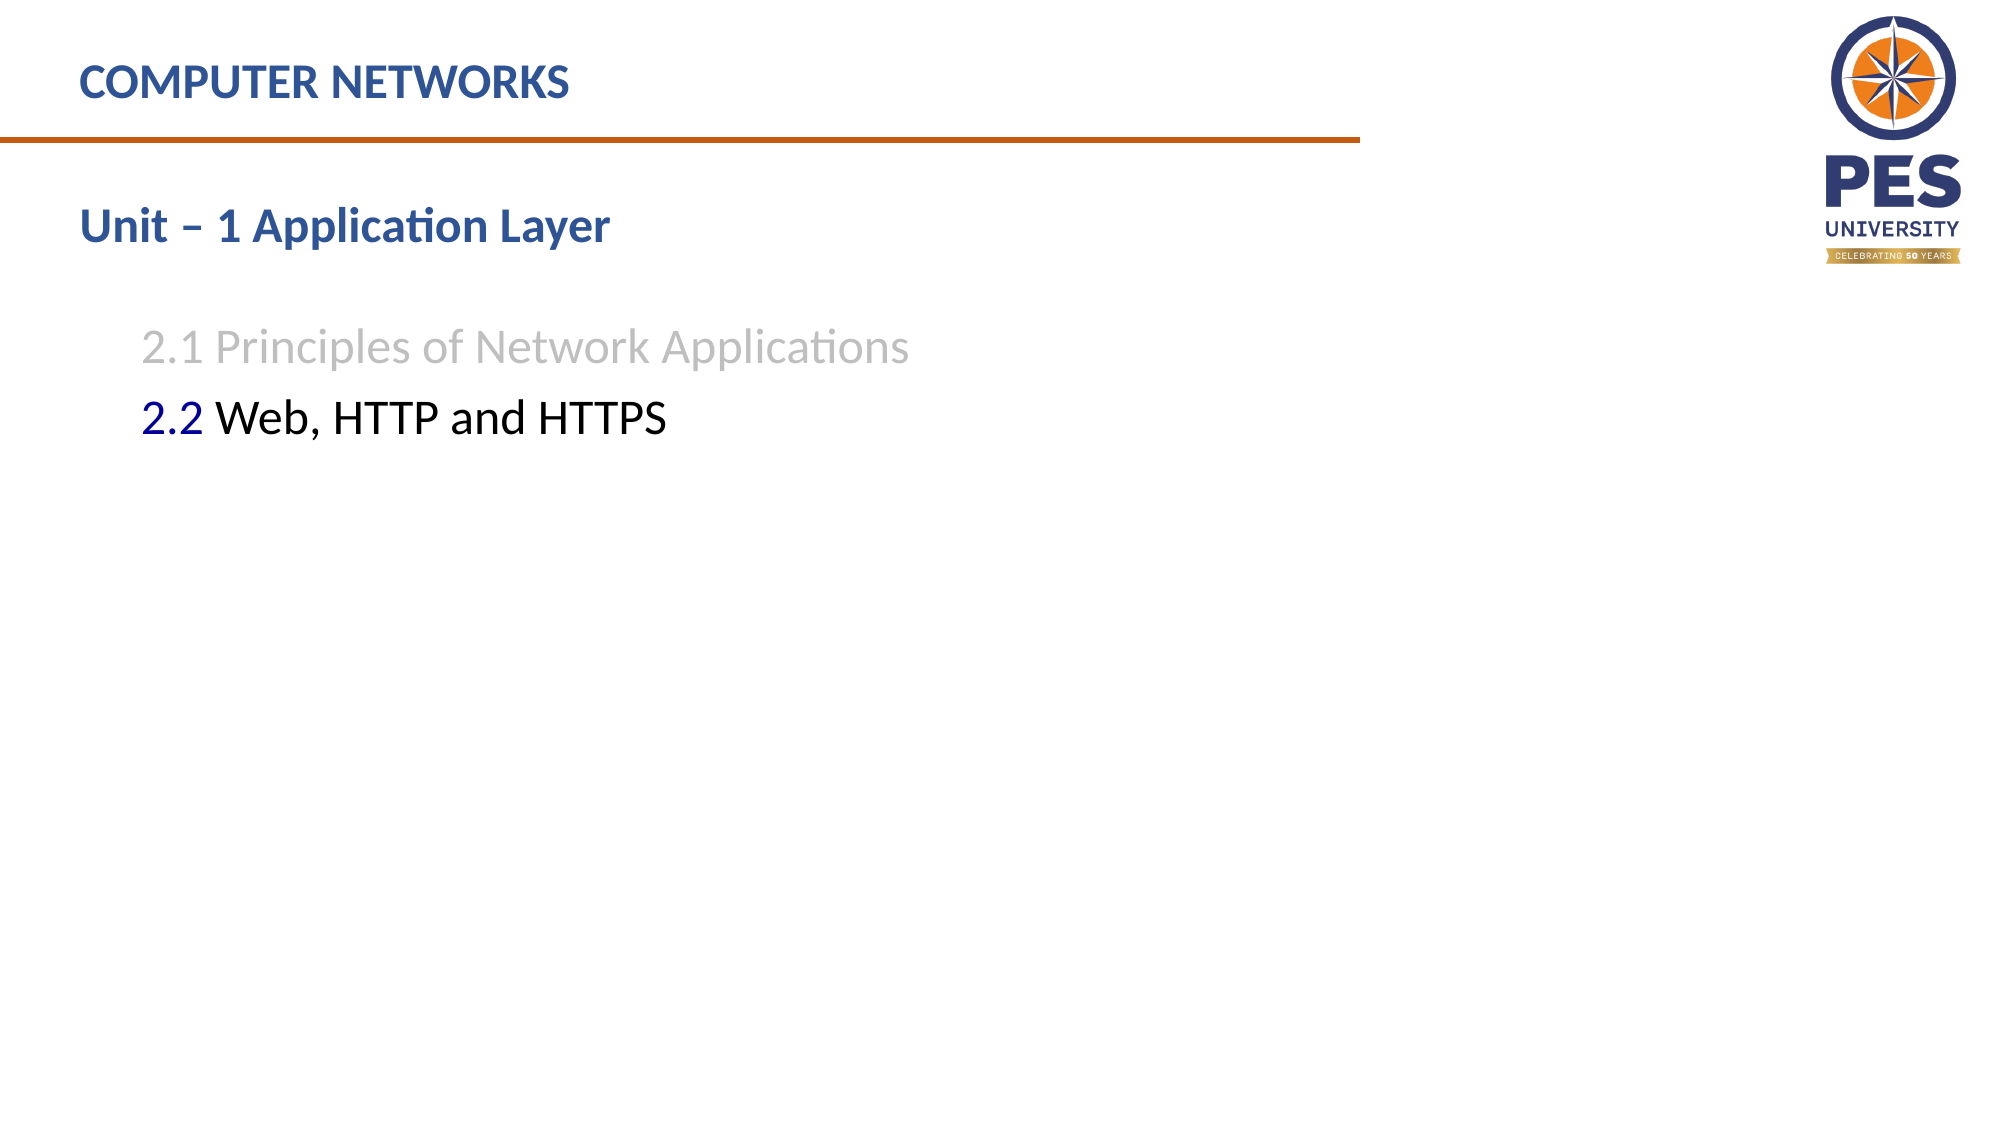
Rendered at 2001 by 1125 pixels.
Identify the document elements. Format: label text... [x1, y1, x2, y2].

text_box Unit – 1 Application Layer [64, 184, 632, 260]
picture [1826, 16, 1961, 264]
text_box COMPUTER NETWORKS [64, 41, 1295, 117]
text_box 2.1 Principles of Network Applications 2.2 Web, HTTP and HTTPS [50, 306, 1413, 1037]
